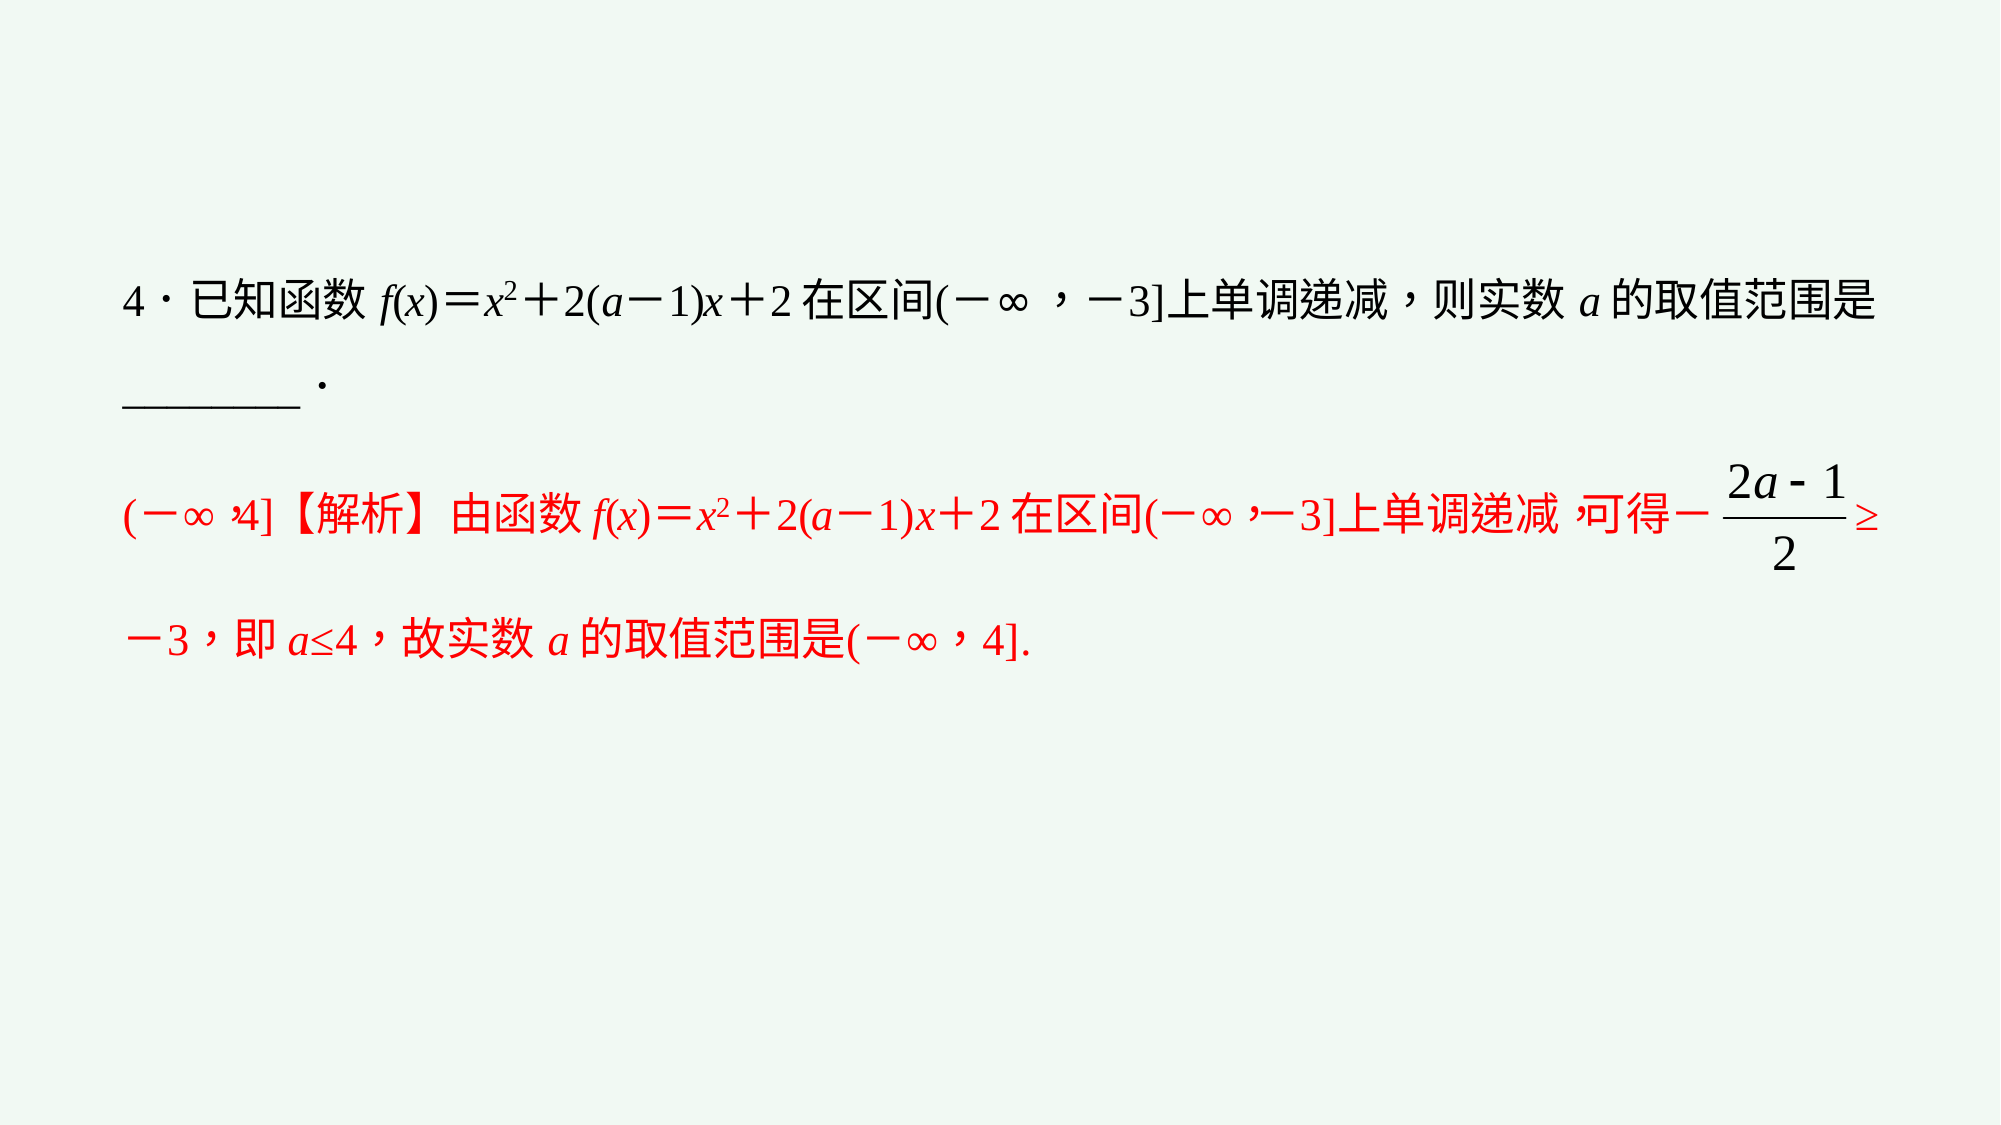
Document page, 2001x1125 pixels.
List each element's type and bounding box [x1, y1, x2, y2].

text_box [122, 449, 1881, 769]
text_box [122, 271, 1881, 449]
